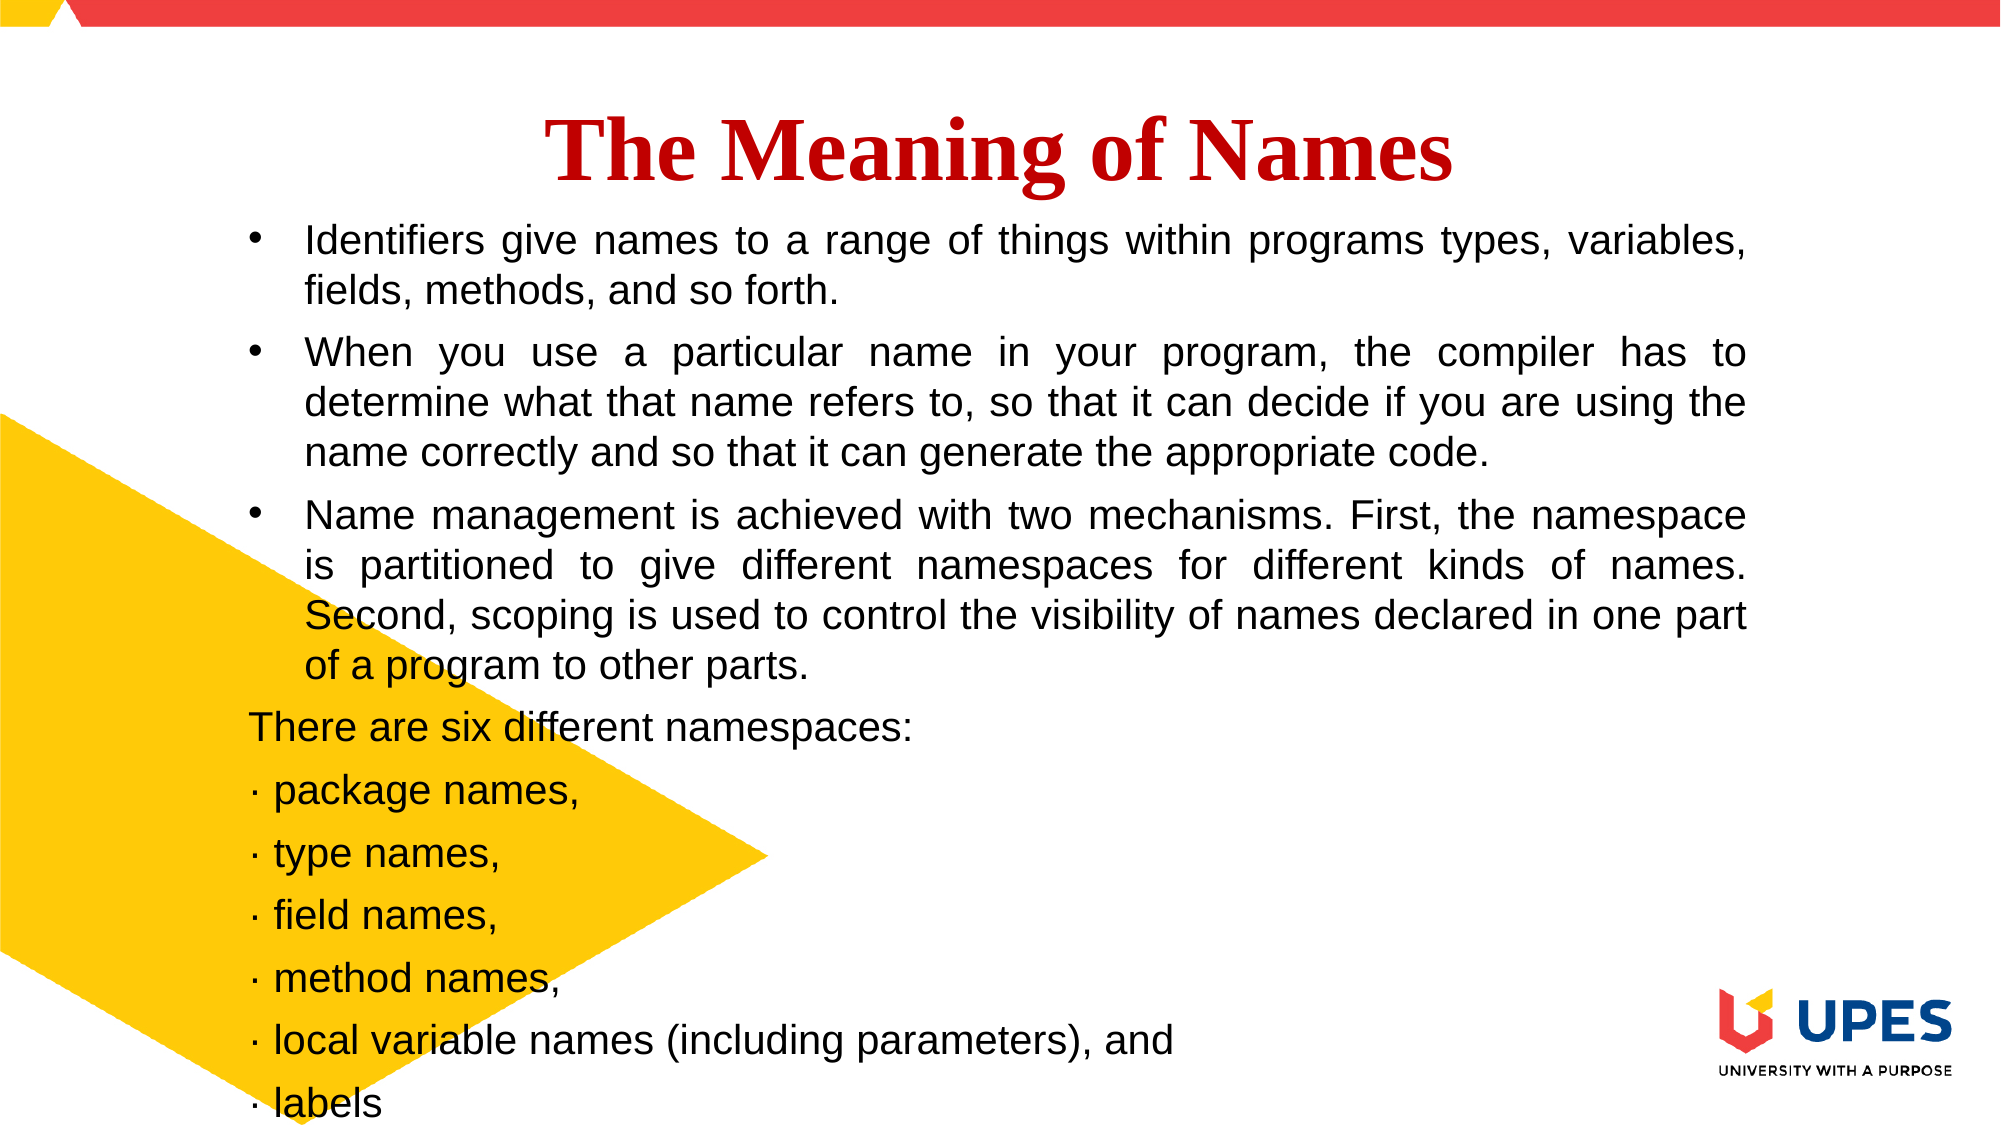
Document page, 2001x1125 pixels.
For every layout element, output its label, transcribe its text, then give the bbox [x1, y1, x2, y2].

subtitle Identifiers give names to a range of things within programs types, variables, fields, methods, and so forth. When you use a particular name in your program, the compiler has to determine what that name refers to, so that it can decide if you are using the name correctly and so that it can generate the appropriate code. Name management is achieved with two mechanisms. First, the namespace is partitioned to give different namespaces for different kinds of names. Second, scoping is used to control the visibility of names declared in one part of a program to other parts. There are six different namespaces: · package names, · type names, · field names, · method names, · local variable names (including parameters), and · labels [248, 212, 1748, 1067]
picture [0, 0, 2001, 1125]
title The Meaning of Names [249, 89, 1750, 199]
